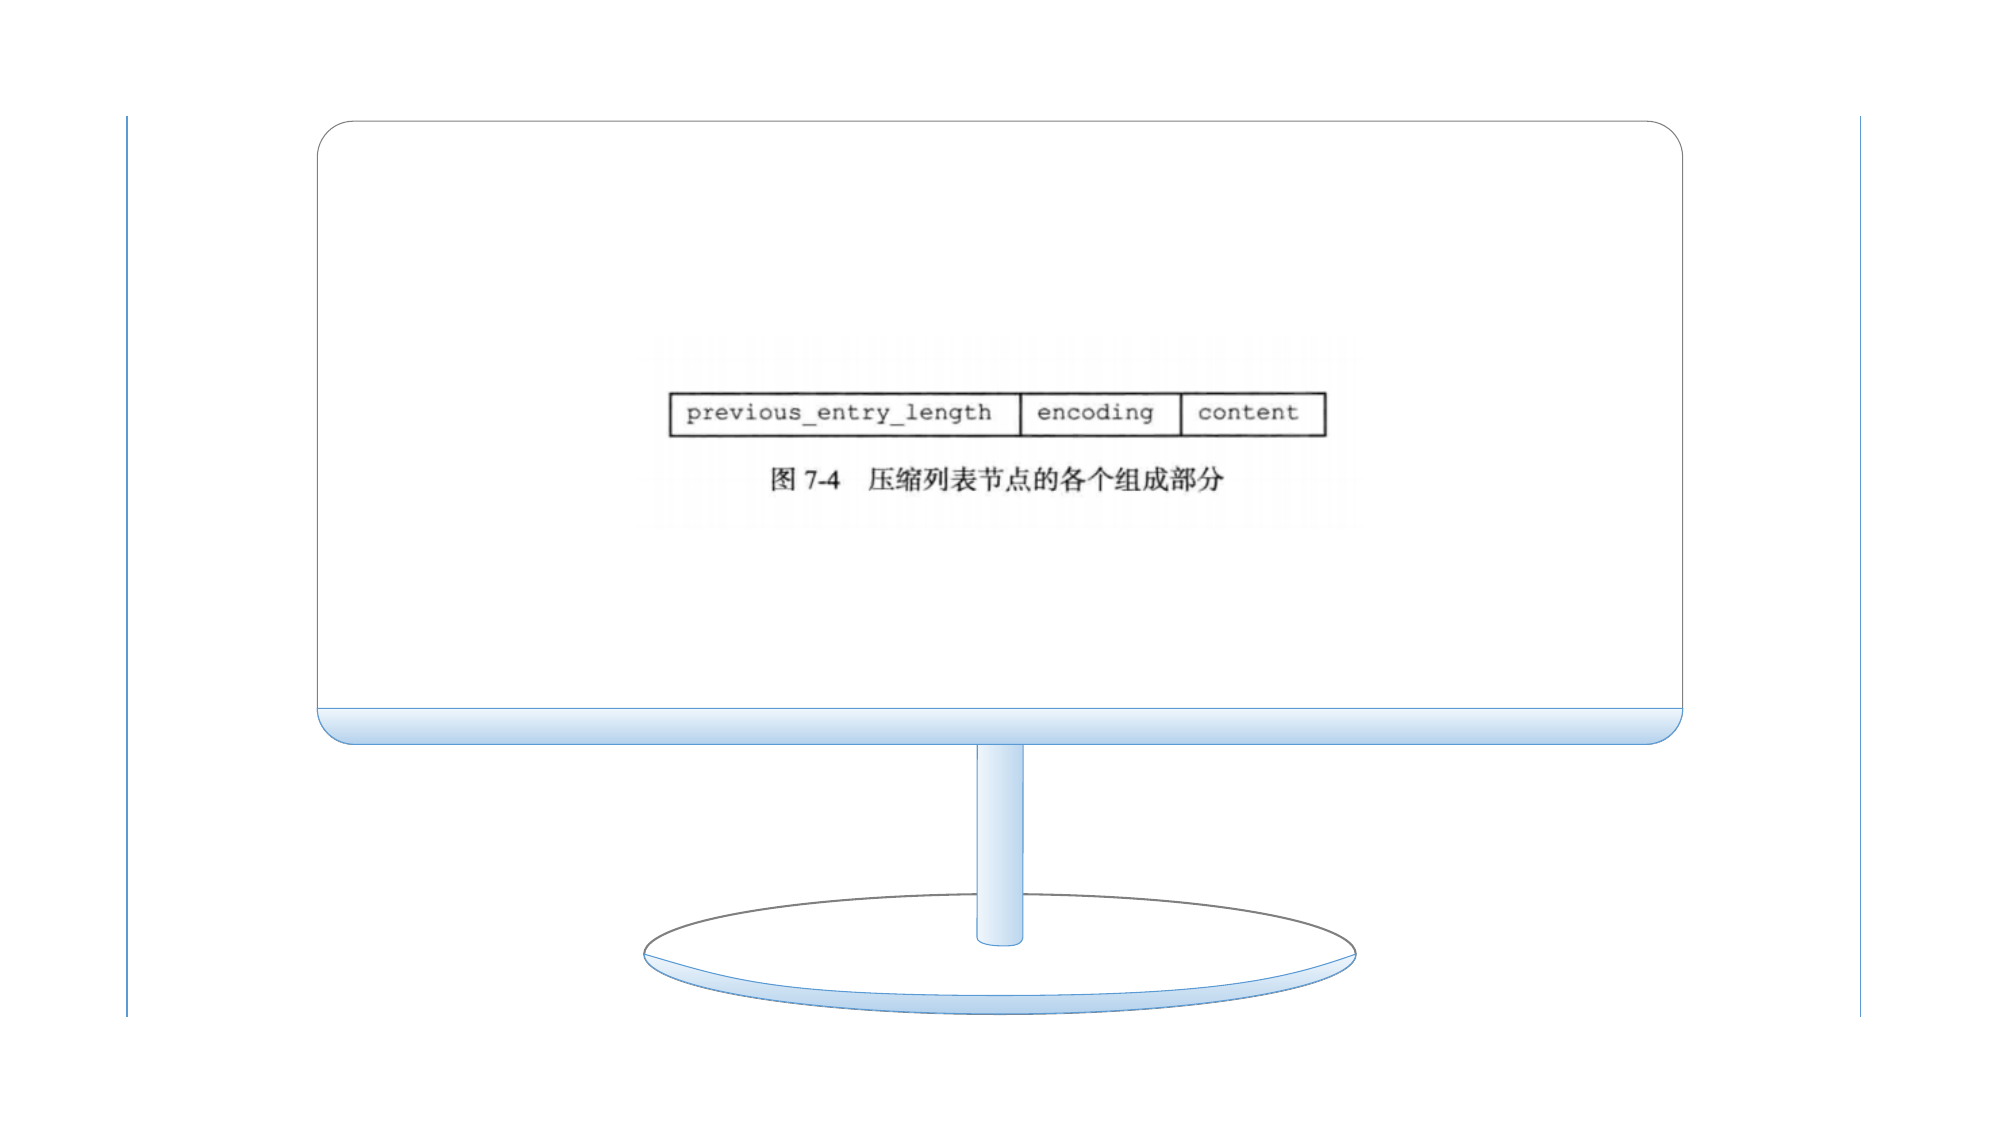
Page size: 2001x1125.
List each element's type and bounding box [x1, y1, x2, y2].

text_box [317, 121, 1683, 1014]
picture [635, 336, 1365, 529]
